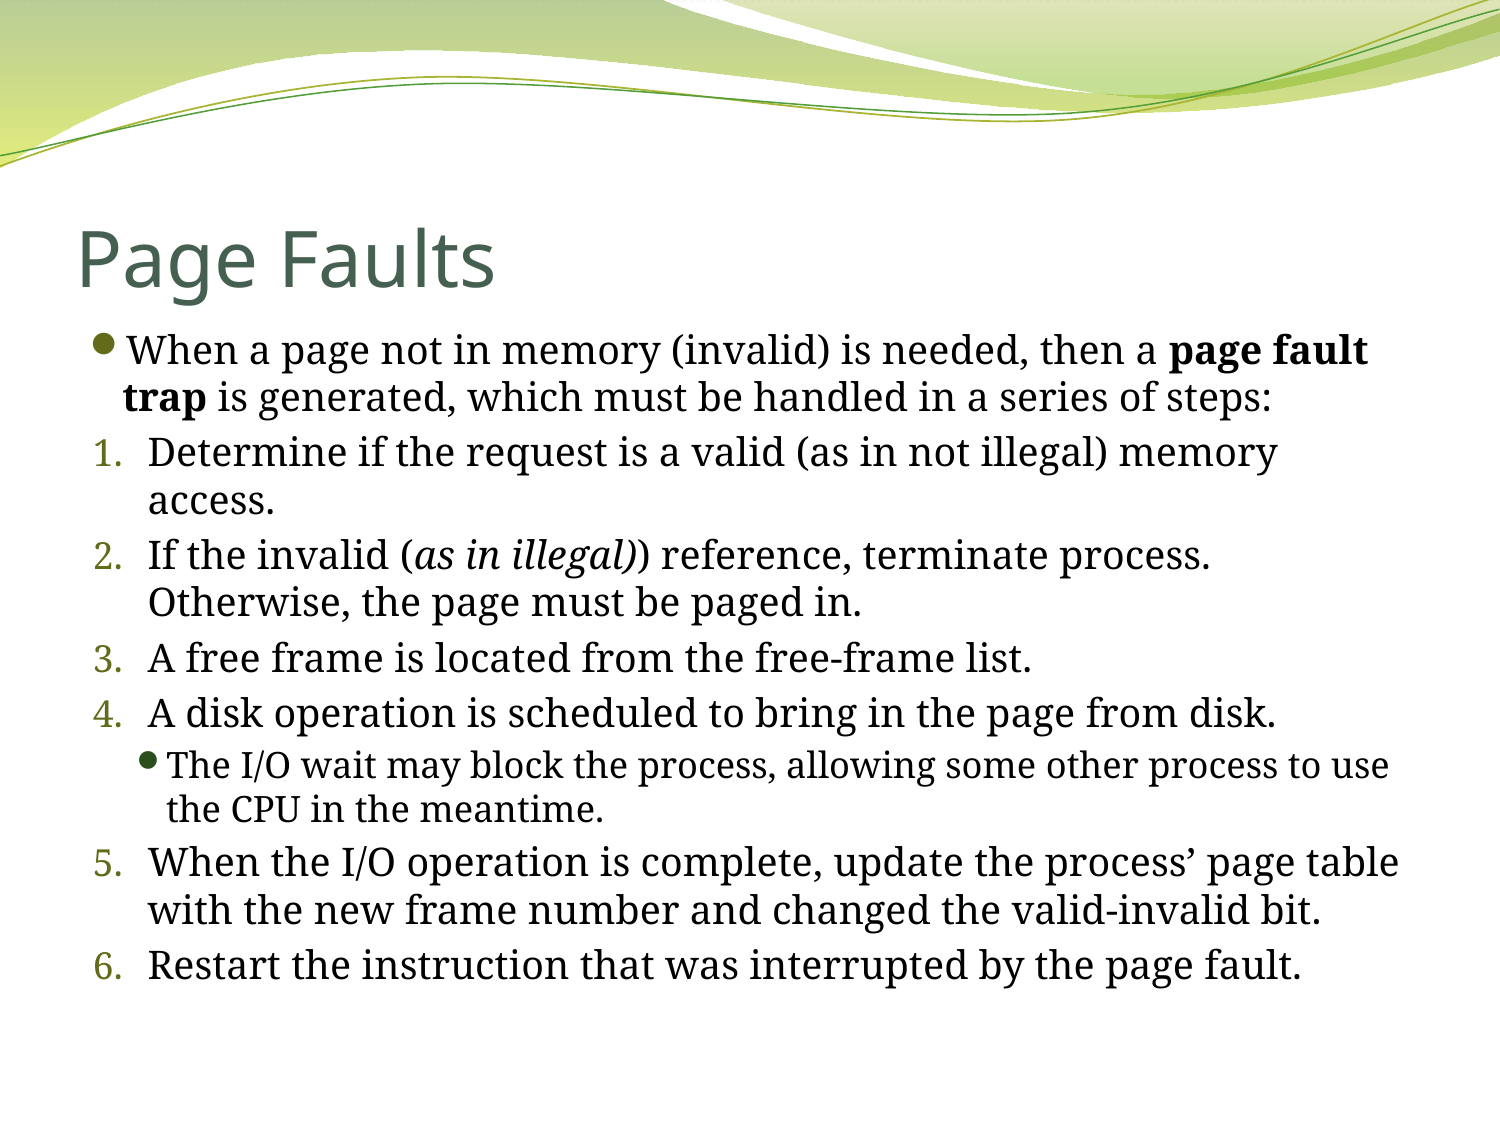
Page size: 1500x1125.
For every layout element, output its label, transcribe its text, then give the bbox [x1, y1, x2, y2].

title Page Faults [75, 115, 1425, 303]
list When a page not in memory (invalid) is needed, then a page fault trap is generated, which must be handled in a series of steps: Determine if the request is a valid (as in not illegal) memory access. If the invalid (as in illegal)) reference, terminate process. Otherwise, the page must be paged in. A free frame is located from the free-frame list. A disk operation is scheduled to bring in the page from disk. The I/O wait may block the process, allowing some other process to use the CPU in the meantime. When the I/O operation is complete, update the process’ page table with the new frame number and changed the valid-invalid bit. Restart the instruction that was interrupted by the page fault. [75, 317, 1425, 1038]
